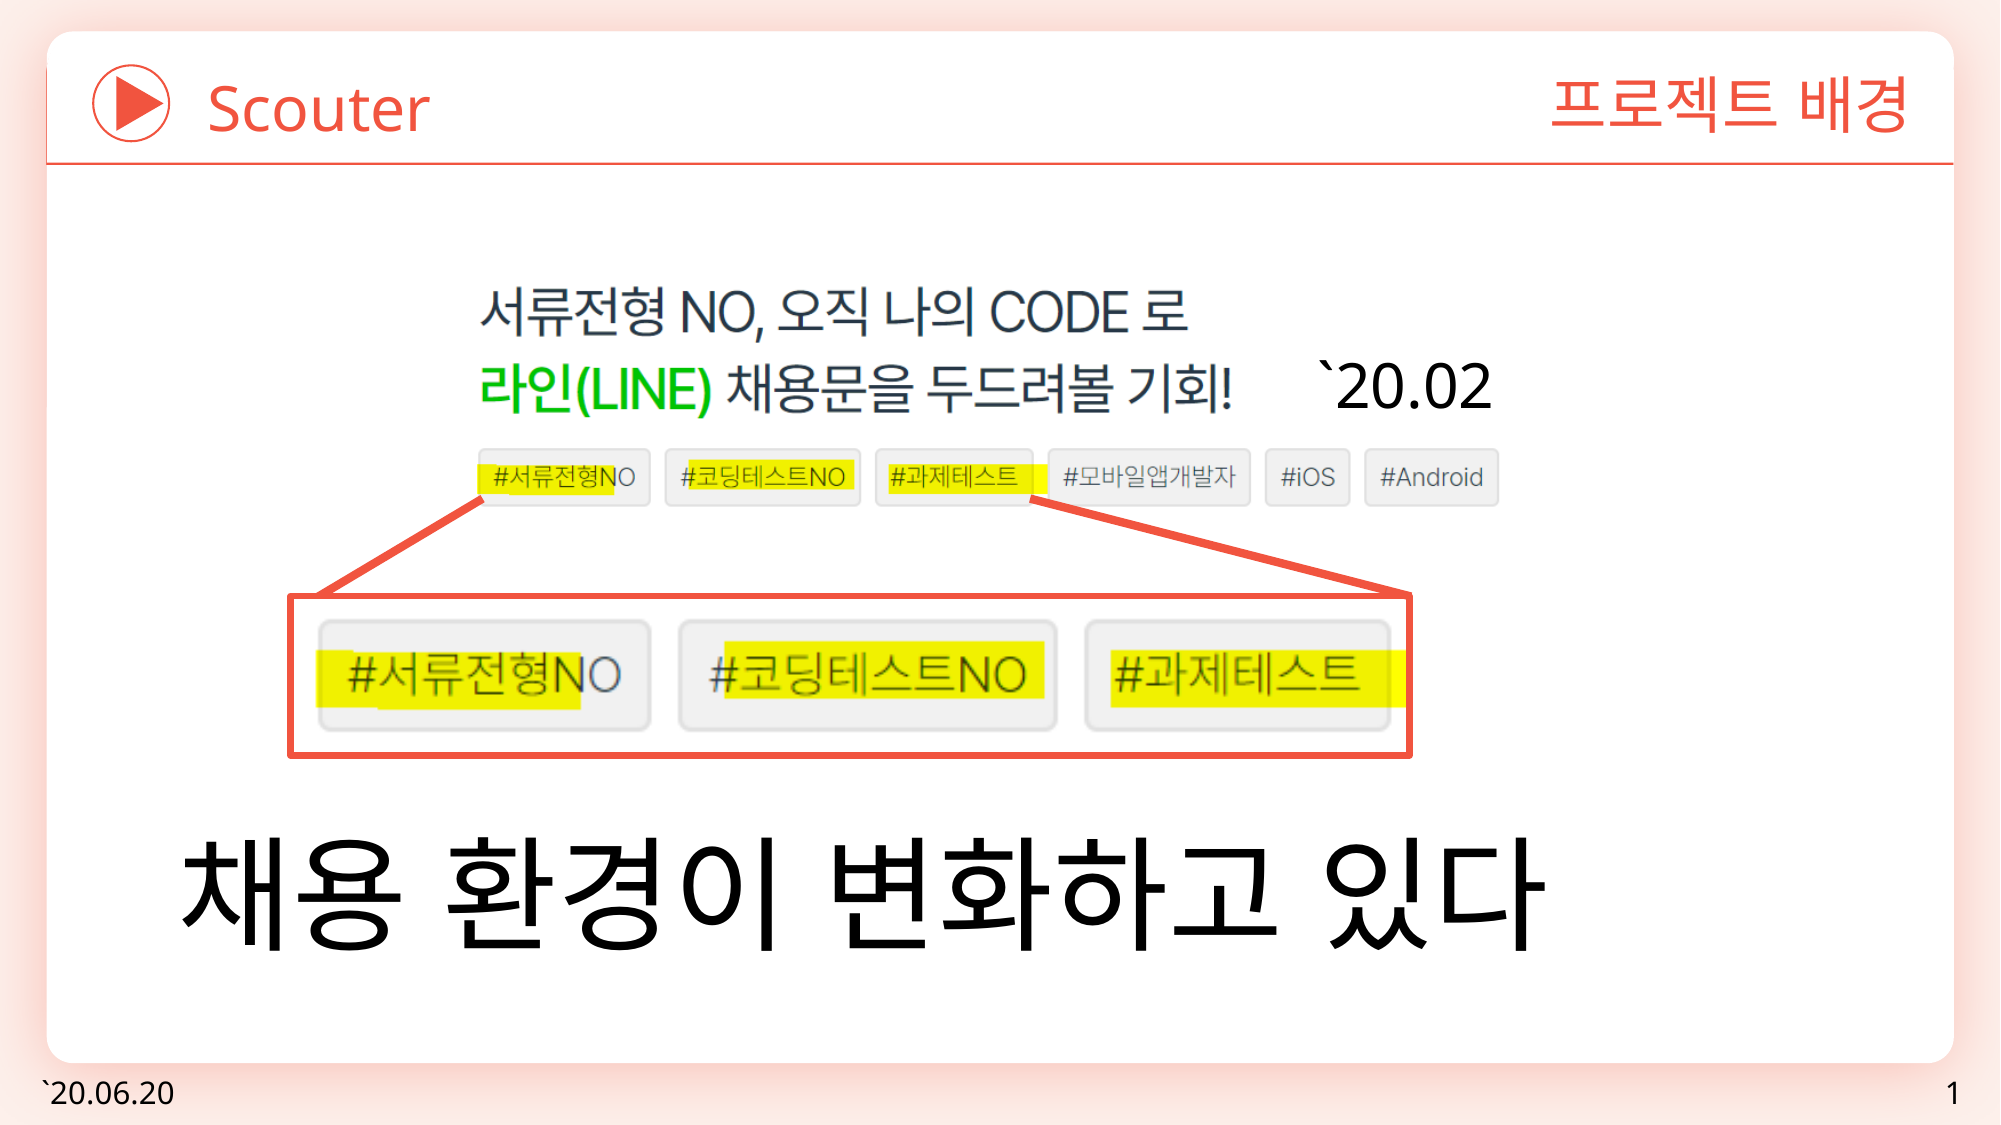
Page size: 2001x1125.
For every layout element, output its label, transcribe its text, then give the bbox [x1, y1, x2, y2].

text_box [313, 498, 483, 599]
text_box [46, 31, 1954, 1064]
text_box `20.06.20 [26, 1065, 191, 1119]
text_box 1 [1930, 1065, 1978, 1119]
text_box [1030, 498, 1412, 597]
picture [293, 599, 1407, 753]
picture [447, 220, 1557, 548]
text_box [93, 65, 170, 142]
